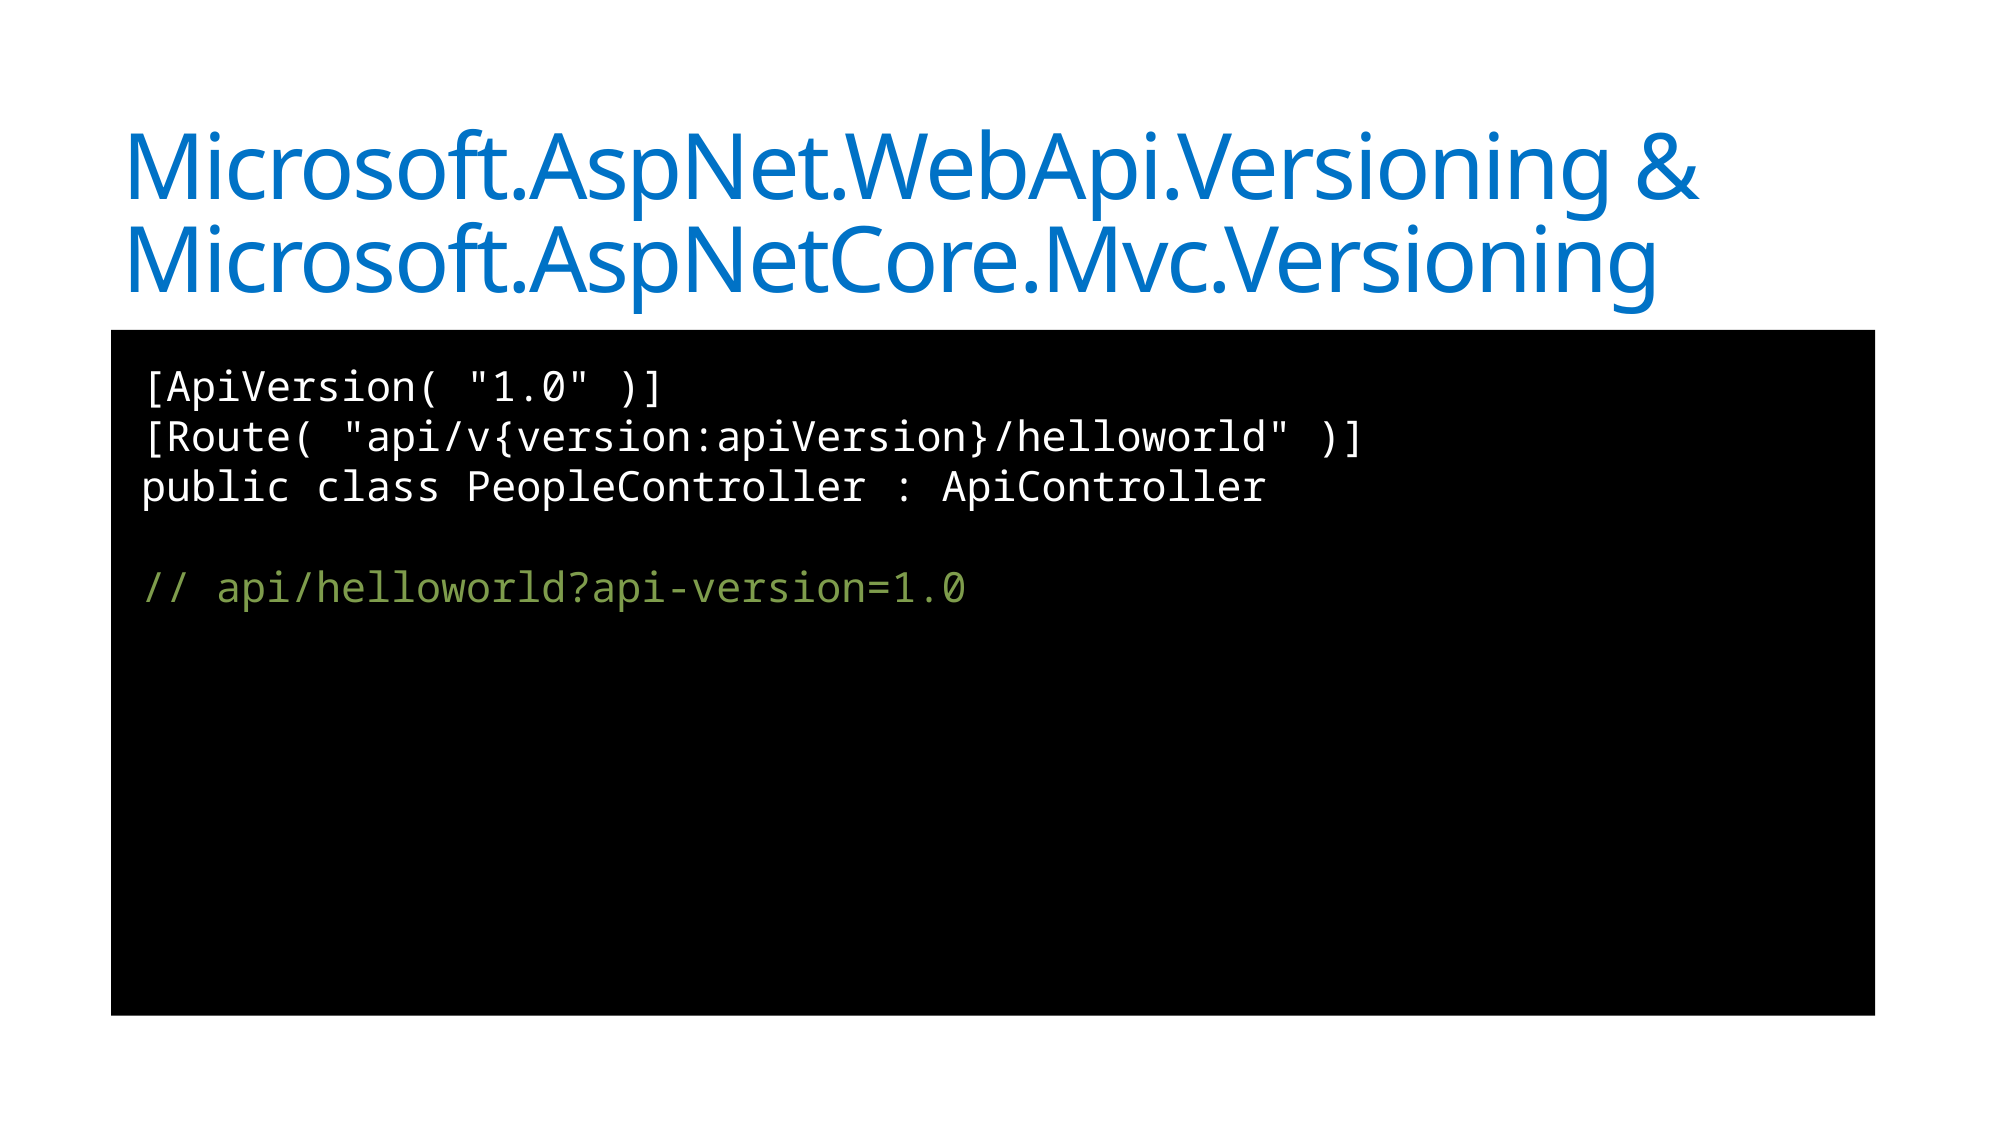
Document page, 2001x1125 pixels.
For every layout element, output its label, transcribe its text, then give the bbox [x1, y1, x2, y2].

list [ApiVersion( "1.0" )] [Route( "api/v{version:apiVersion}/helloworld" )] public class PeopleController : ApiController // api/helloworld?api-version=1.0 [111, 329, 1876, 1016]
title Microsoft.AspNet.WebApi.Versioning & Microsoft.AspNetCore.Mvc.Versioning [107, 81, 1875, 354]
